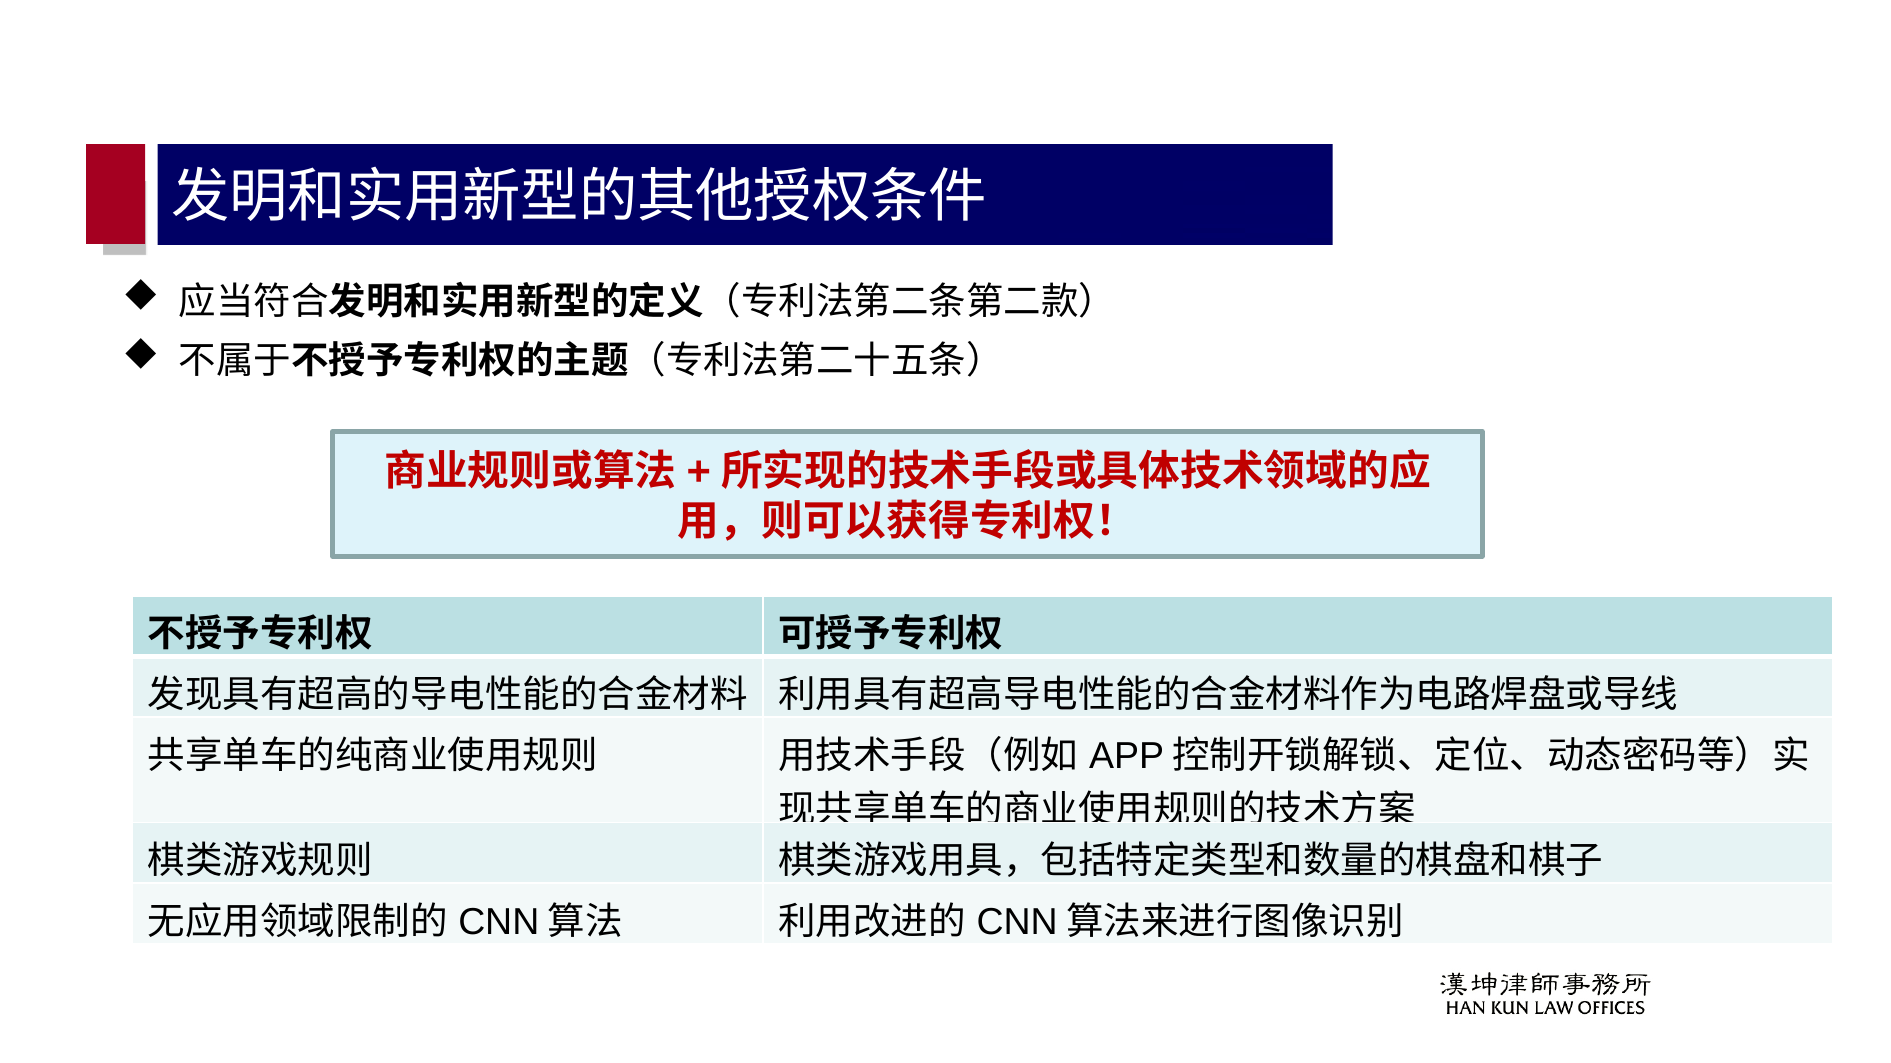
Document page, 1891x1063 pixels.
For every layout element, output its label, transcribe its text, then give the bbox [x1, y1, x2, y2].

text_box 商业规则或算法+所实现的技术手段或具体技术领域的应用，则可以获得专利权！ [330, 429, 1485, 559]
table_cell 发现具有超高的导电性能的合金材料 [133, 659, 762, 716]
table_cell 共享单车的纯商业使用规则 [133, 718, 762, 822]
table_header 可授予专利权 [764, 597, 1832, 654]
table_cell 利用改进的CNN算法来进行图像识别 [764, 884, 1832, 943]
table_cell 利用具有超高导电性能的合金材料作为电路焊盘或导线 [764, 659, 1832, 716]
title 发明和实用新型的其他授权条件 [156, 142, 1358, 245]
table_cell 棋类游戏用具，包括特定类型和数量的棋盘和棋子 [764, 823, 1832, 882]
table_cell 棋类游戏规则 [133, 823, 762, 882]
text_box 应当符合发明和实用新型的定义（专利法第二条第二款） 不属于不授予专利权的主题（专利法第二十五条） [107, 256, 1770, 447]
table_header 不授予专利权 [133, 597, 762, 654]
table_cell 用技术手段（例如APP控制开锁解锁、定位、动态密码等）实现共享单车的商业使用规则的技术方案 [764, 718, 1832, 822]
table_cell 无应用领域限制的CNN算法 [133, 884, 762, 943]
picture [1420, 956, 1685, 1021]
